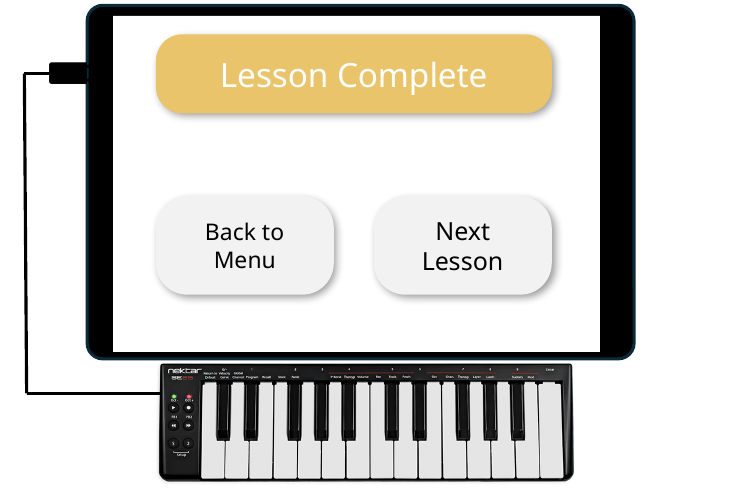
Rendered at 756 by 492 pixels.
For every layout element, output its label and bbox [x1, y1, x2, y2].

text_box [155, 33, 553, 296]
text_box [23, 73, 28, 394]
picture [150, 351, 582, 489]
text_box [112, 14, 601, 354]
picture [30, 28, 112, 118]
text_box [85, 3, 636, 361]
